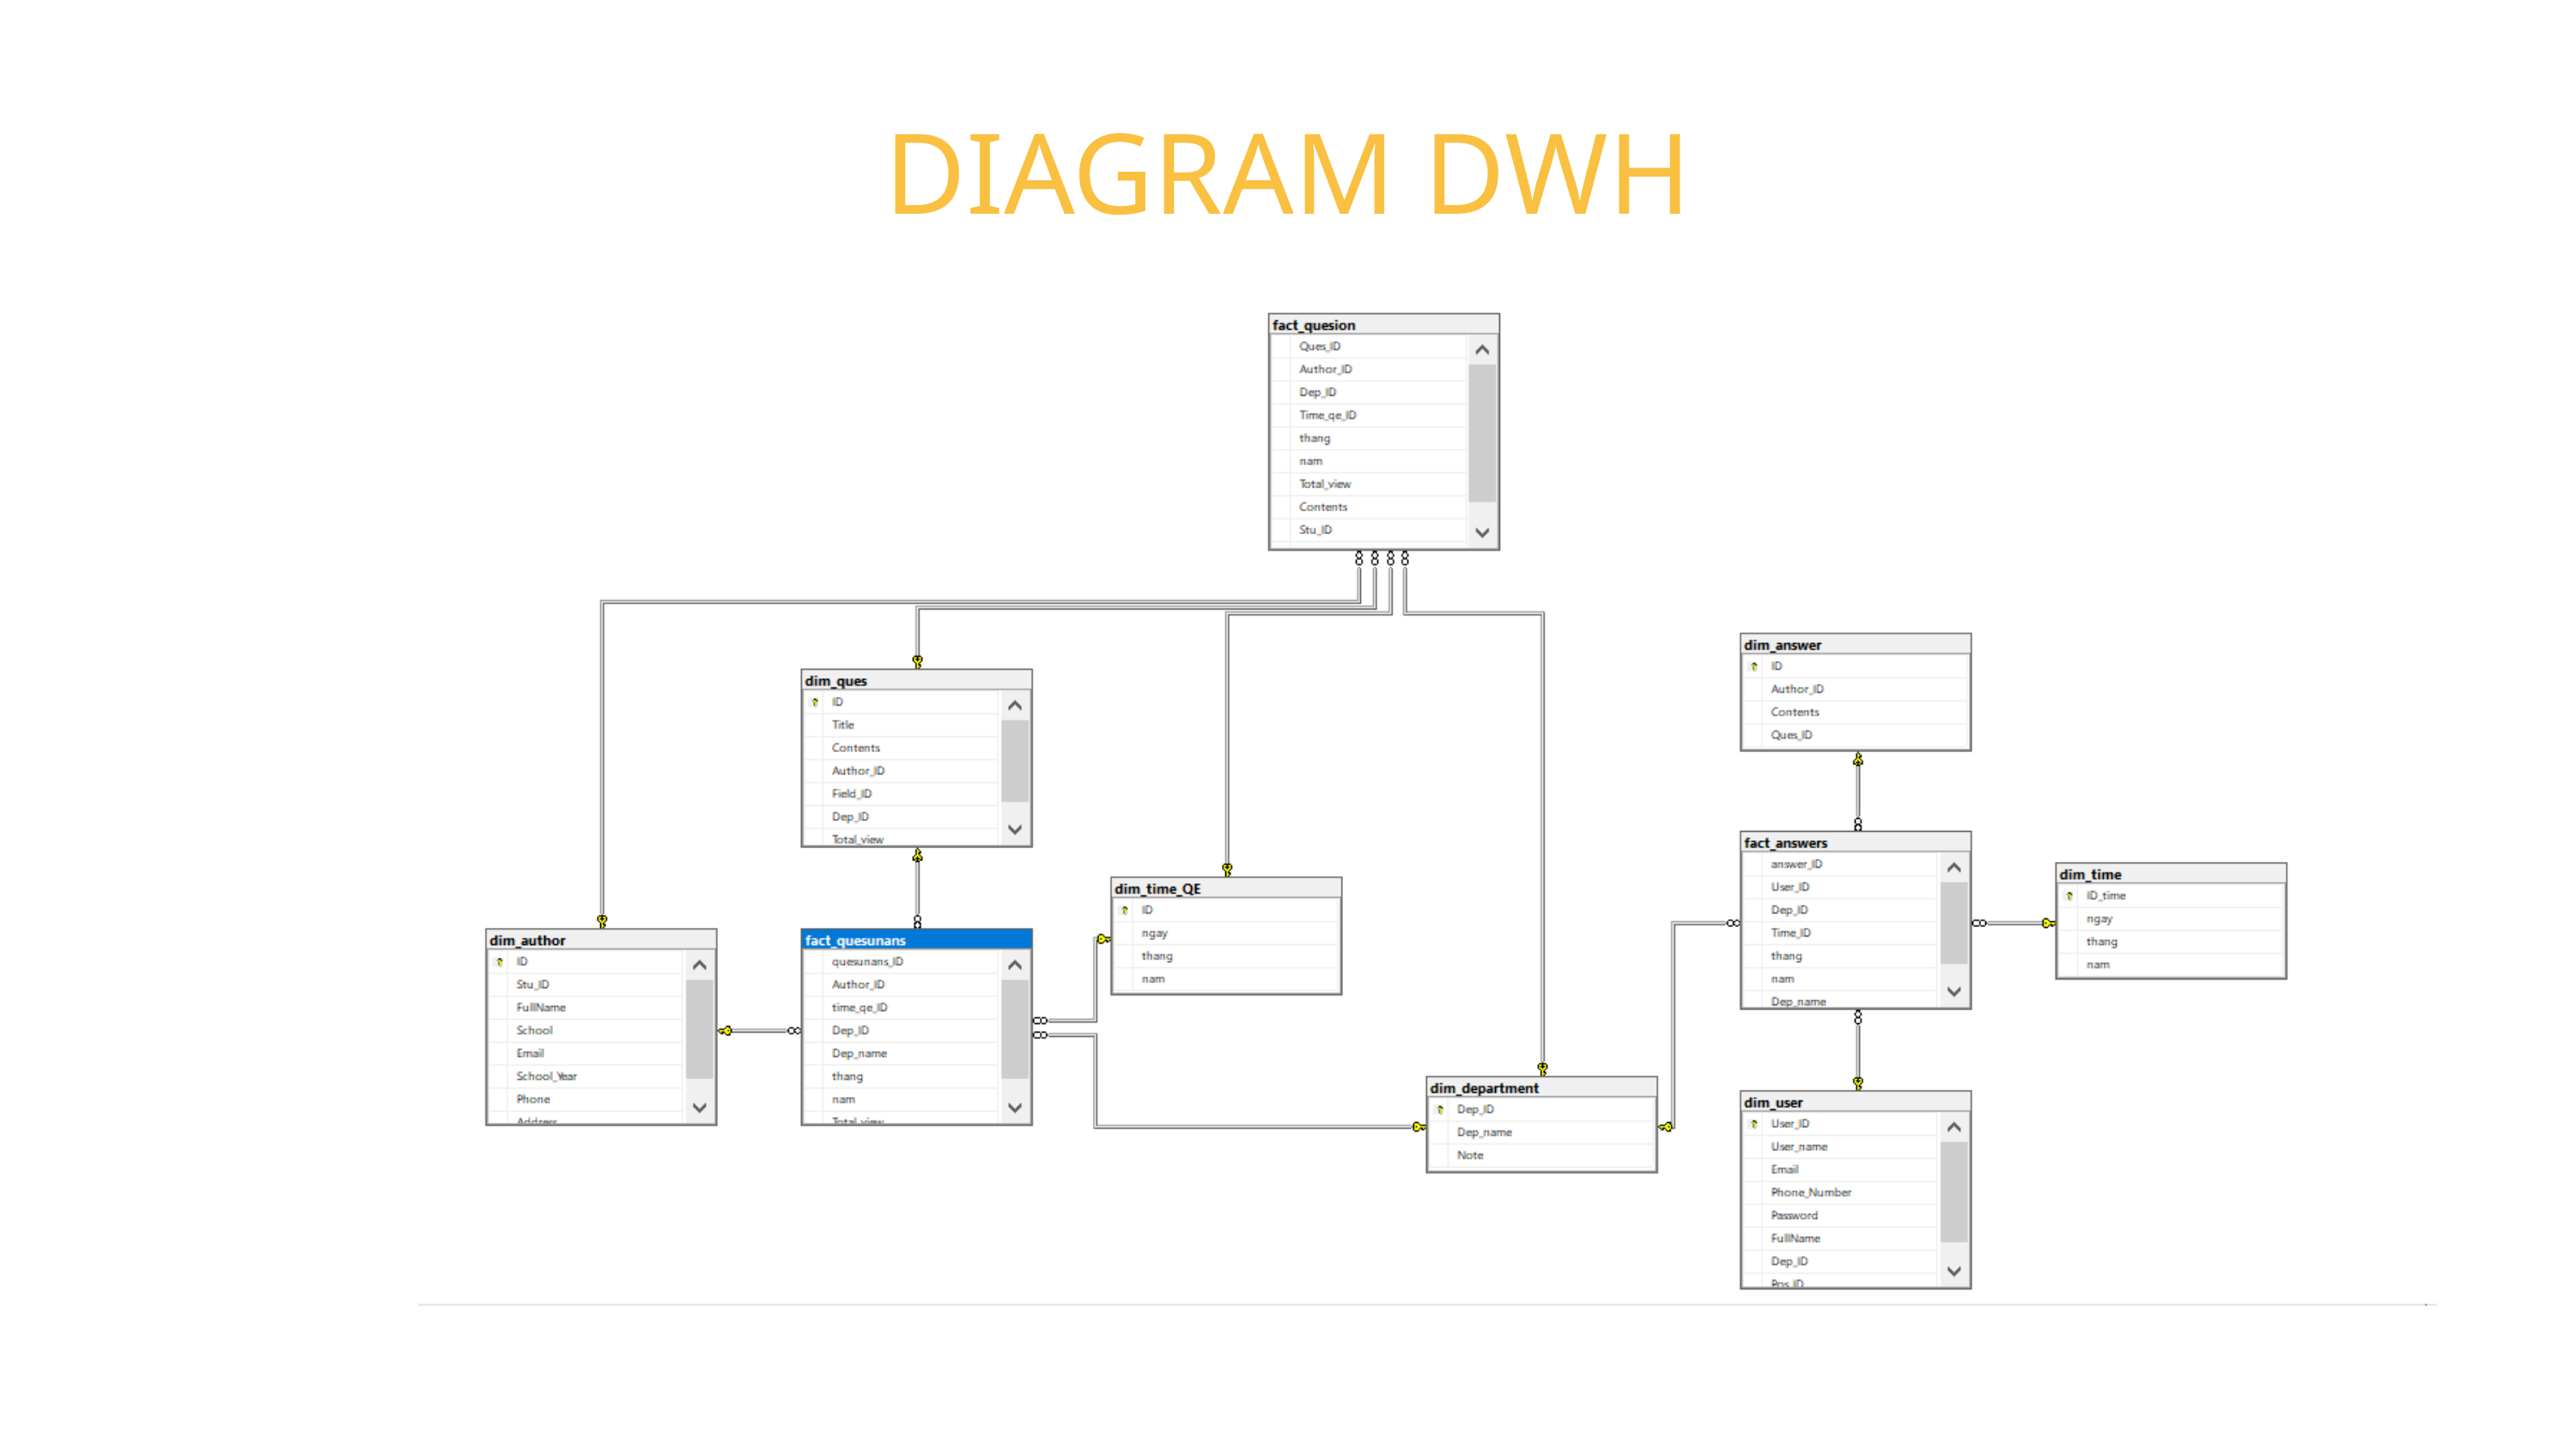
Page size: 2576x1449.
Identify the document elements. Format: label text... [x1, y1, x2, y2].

picture [418, 252, 2437, 1306]
text_box DIAGRAM DWH [381, 110, 2194, 237]
